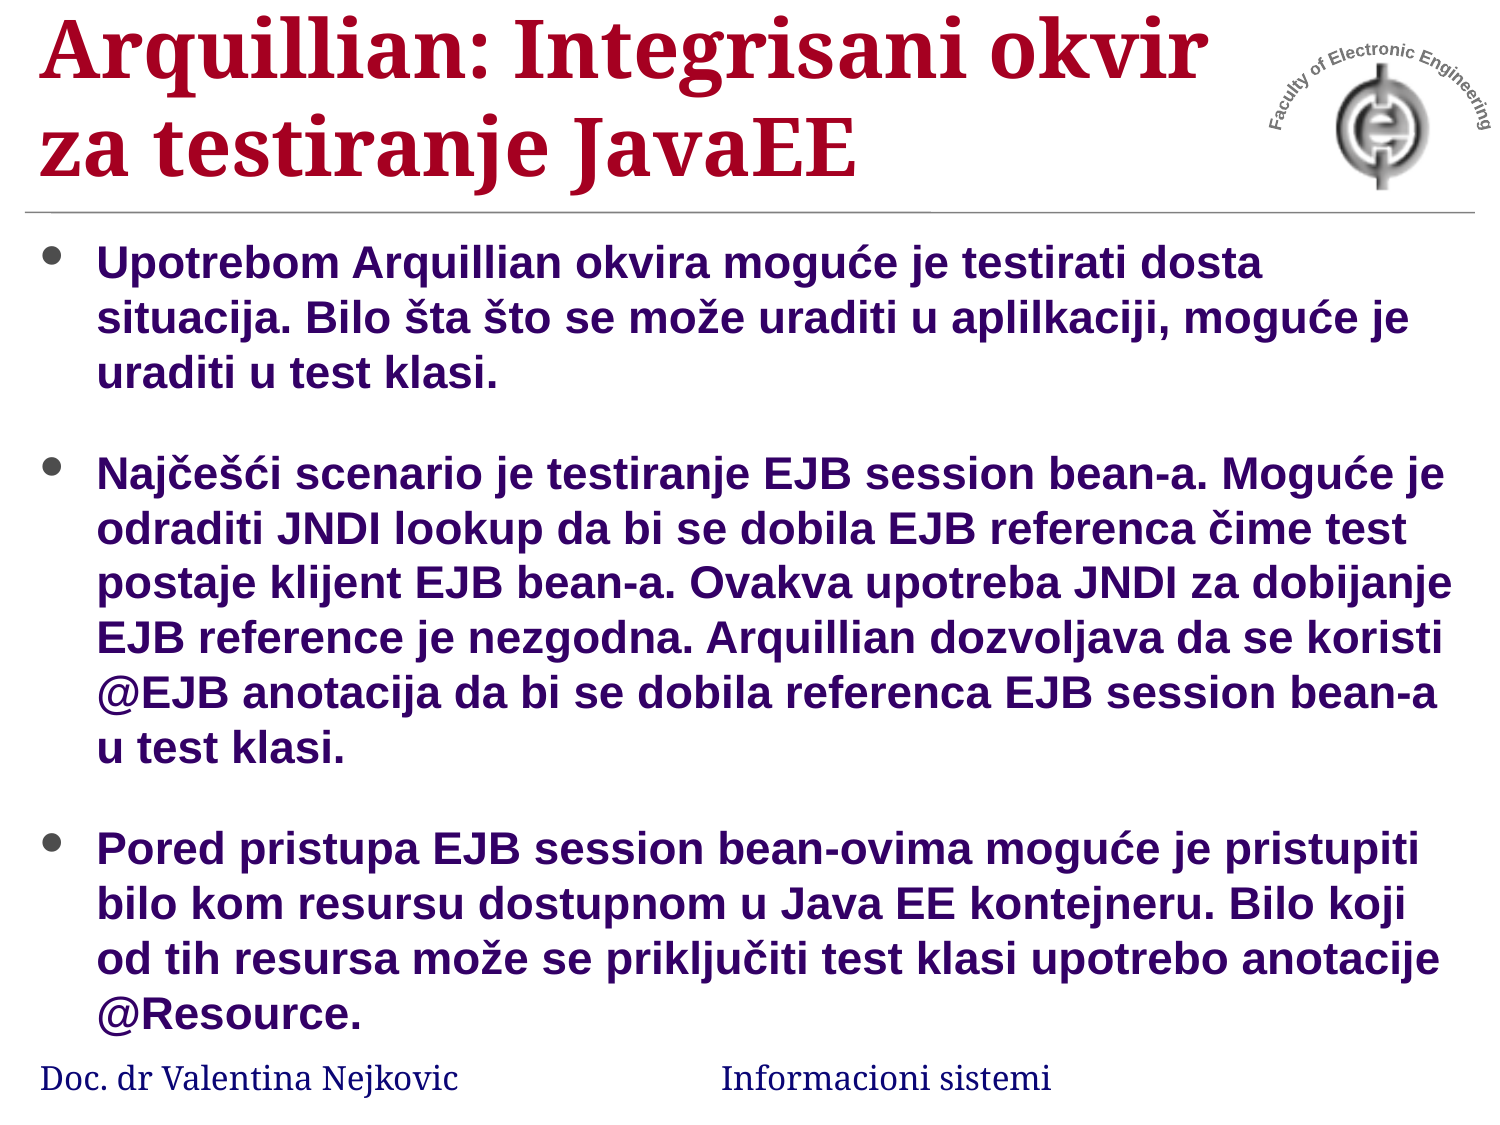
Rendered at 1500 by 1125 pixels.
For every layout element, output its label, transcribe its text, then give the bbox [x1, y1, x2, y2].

title Arquillian: Integrisani okvir za testiranje JavaEE [24, 62, 1275, 224]
list Upotrebom Arquillian okvira moguće je testirati dosta situacija. Bilo šta što se može uraditi u aplilkaciji, moguće je uraditi u test klasi. Najčešći scenario je testiranje EJB session bean-a. Moguće je odraditi JNDI lookup da bi se dobila EJB referenca čime test postaje klijent EJB bean-a. Ovakva upotreba JNDI za dobijanje EJB reference je nezgodna. Arquillian dozvoljava da se koristi @EJB anotacija da bi se dobila referenca EJB session bean-a u test klasi. Pored pristupa EJB session bean-ovima moguće je pristupiti bilo kom resursu dostupnom u Java EE kontejneru. Bilo koji od tih resursa može se priključiti test klasi upotrebo anotacije @Resource. [24, 224, 1475, 1038]
footer Doc. dr Valentina Nejkovic Informacioni sistemi [24, 1049, 1201, 1101]
picture [1314, 49, 1453, 208]
